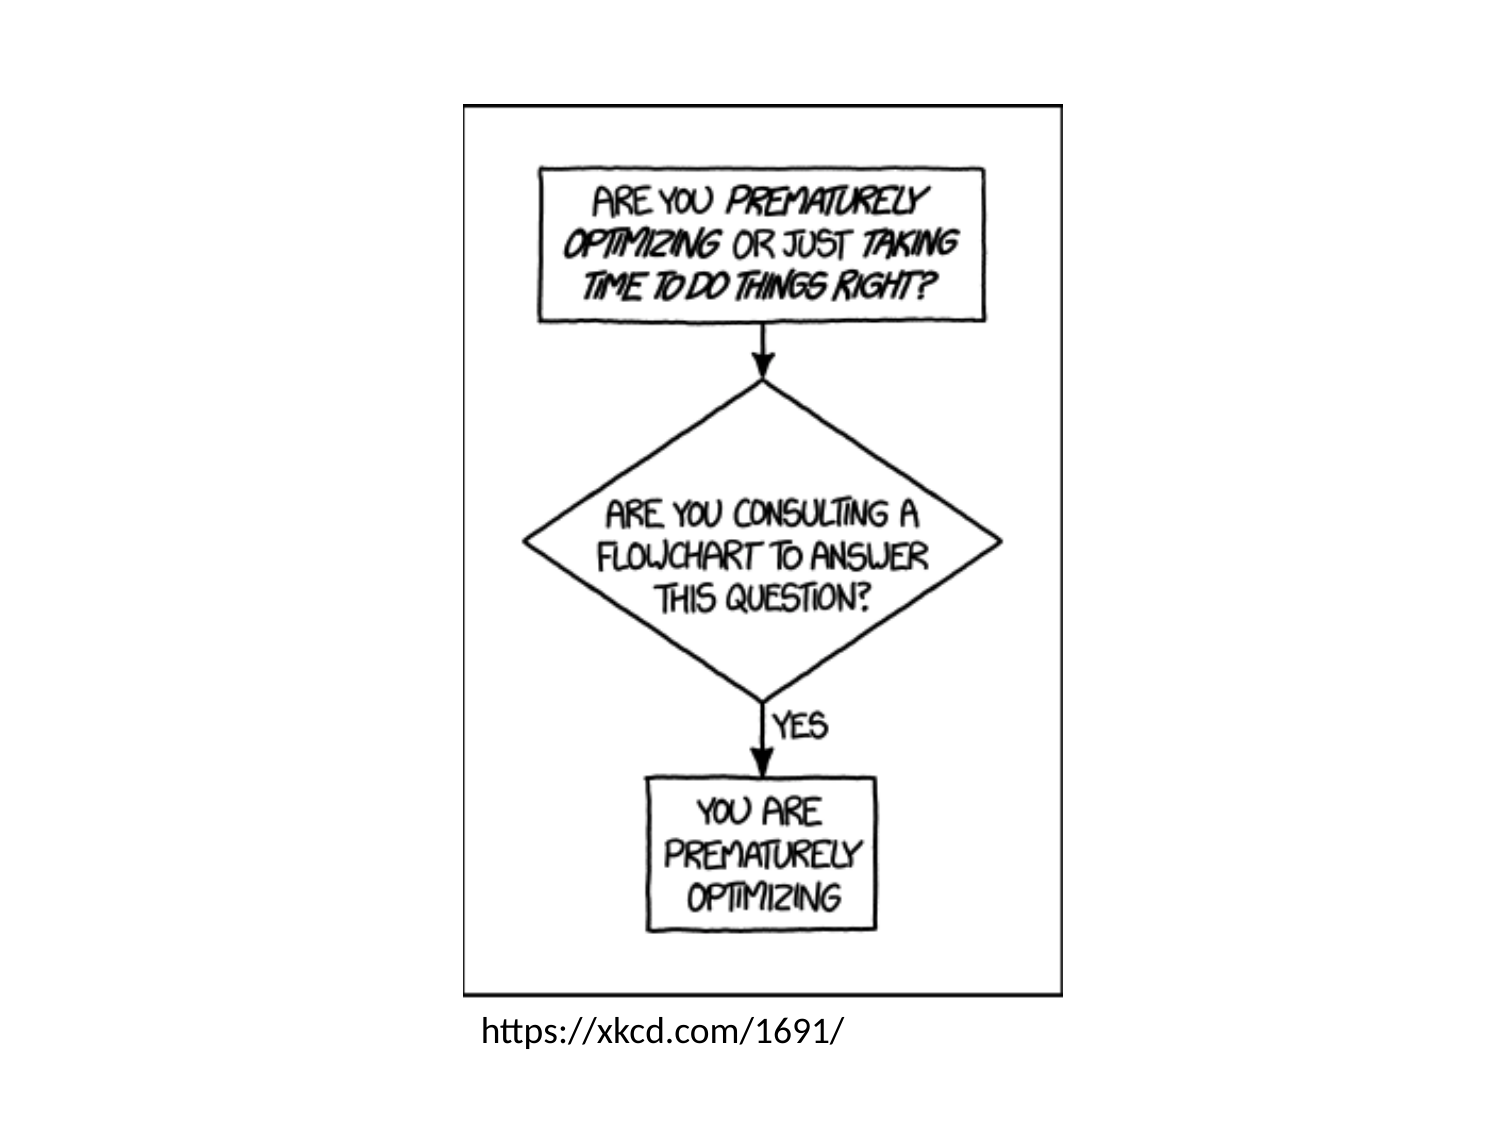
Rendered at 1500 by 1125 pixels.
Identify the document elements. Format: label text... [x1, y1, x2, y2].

text_box https://xkcd.com/1691/ [466, 1002, 860, 1059]
picture [463, 104, 1063, 1002]
